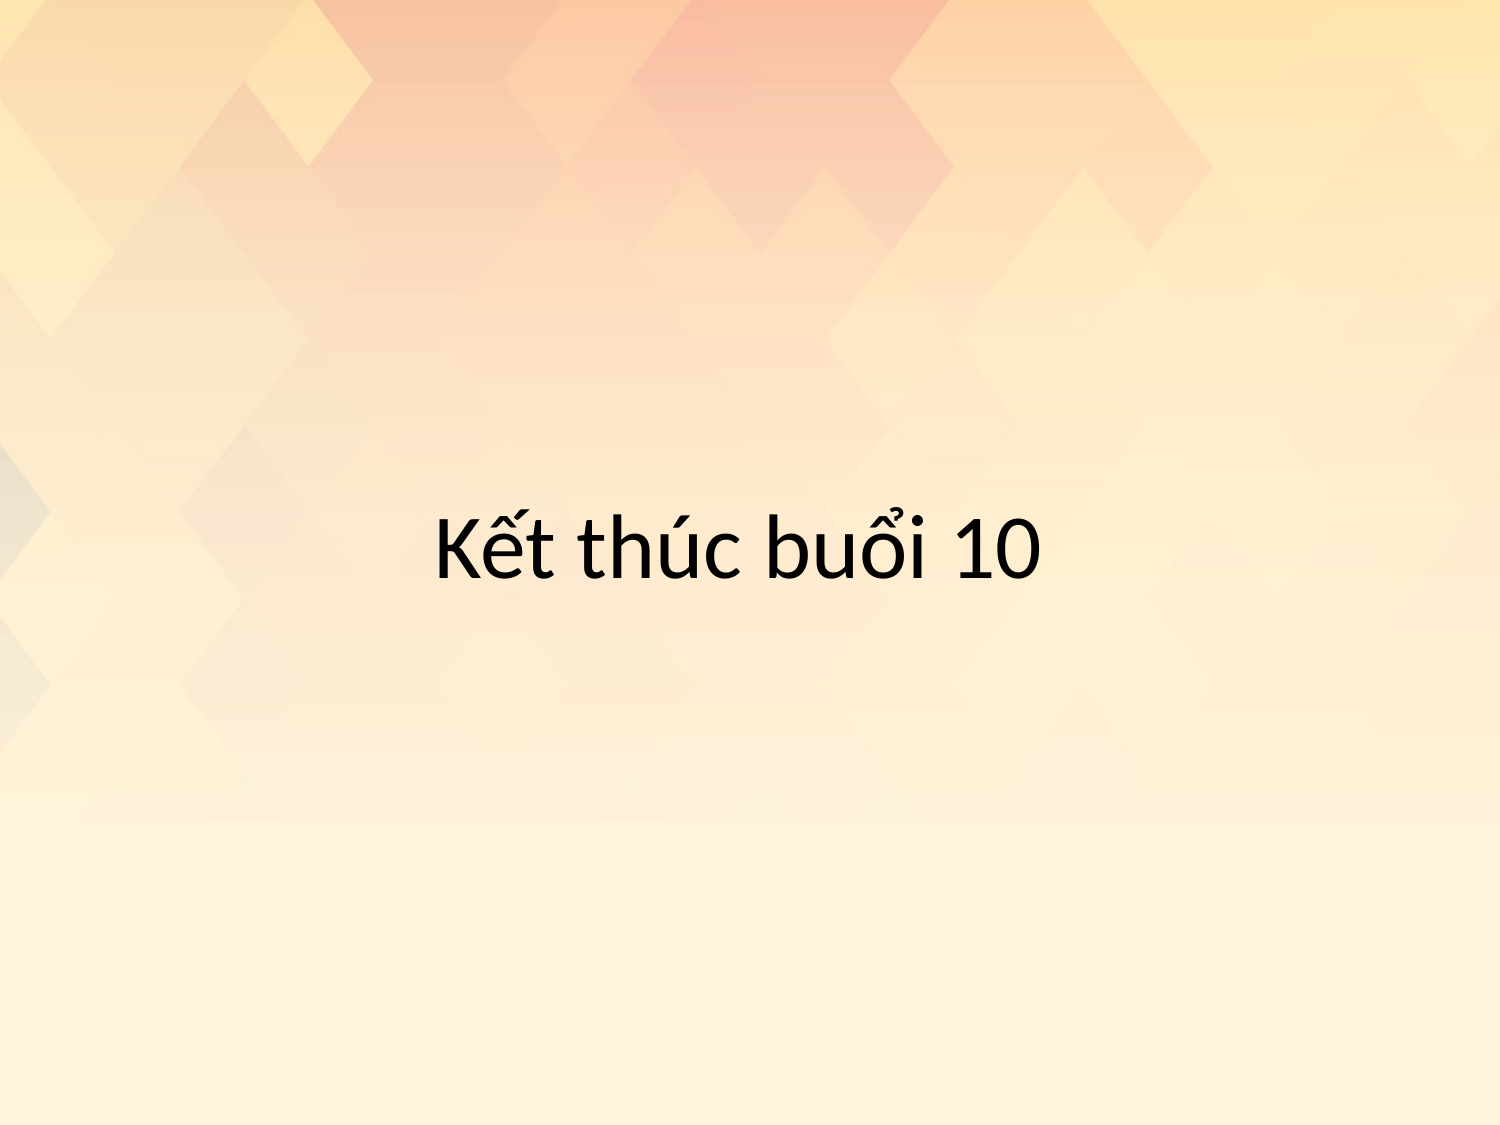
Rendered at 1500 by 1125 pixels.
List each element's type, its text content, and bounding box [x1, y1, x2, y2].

text_box Kết thúc buổi 10 [101, 420, 1377, 662]
picture [0, 0, 1500, 1125]
